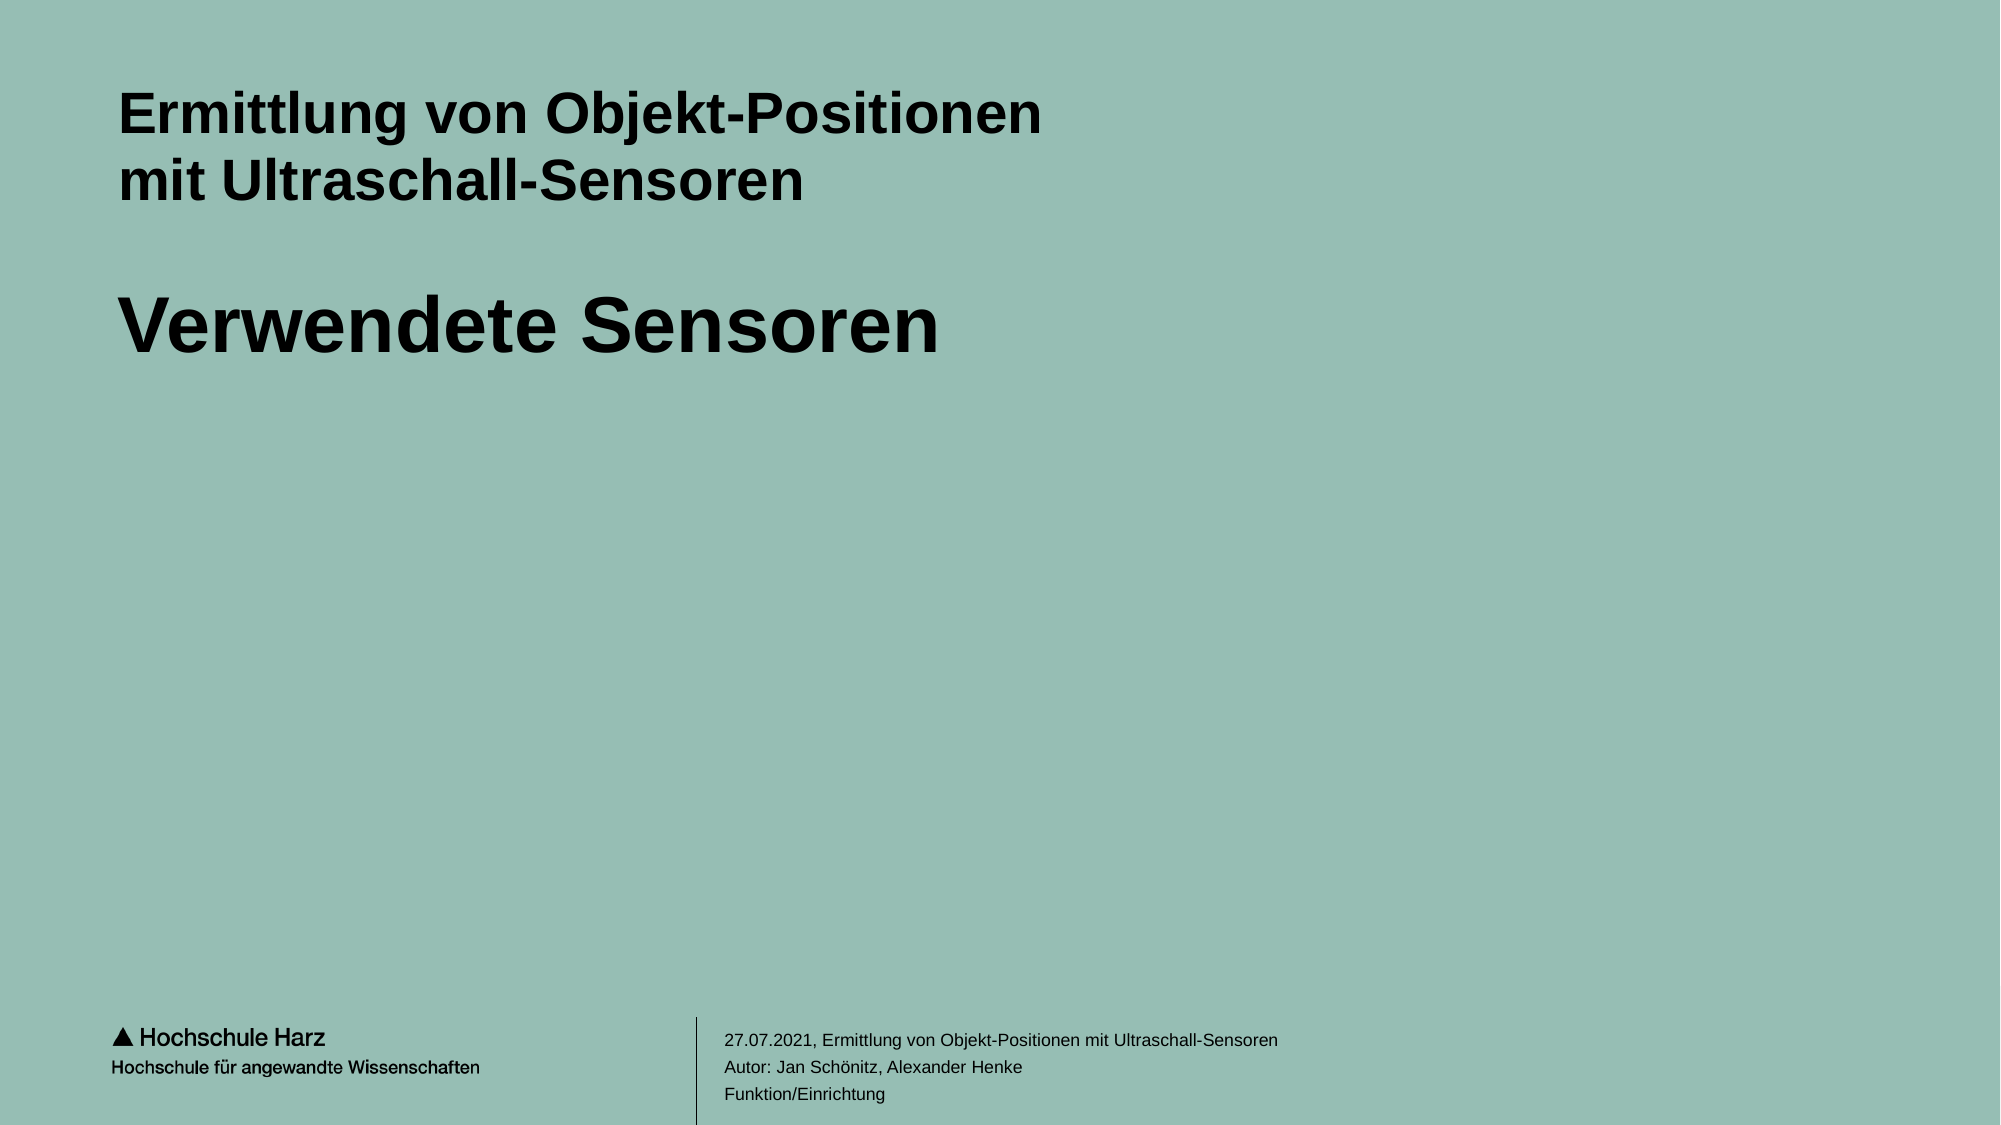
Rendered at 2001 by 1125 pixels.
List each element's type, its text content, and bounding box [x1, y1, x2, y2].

footer Autor: Jan Schönitz, Alexander Henke [724, 1055, 1575, 1079]
title Verwendete Sensoren [117, 280, 1874, 528]
subtitle Ermittlung von Objekt-Positionen mit Ultraschall-Sensoren [118, 80, 1874, 225]
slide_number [724, 1028, 1575, 1053]
